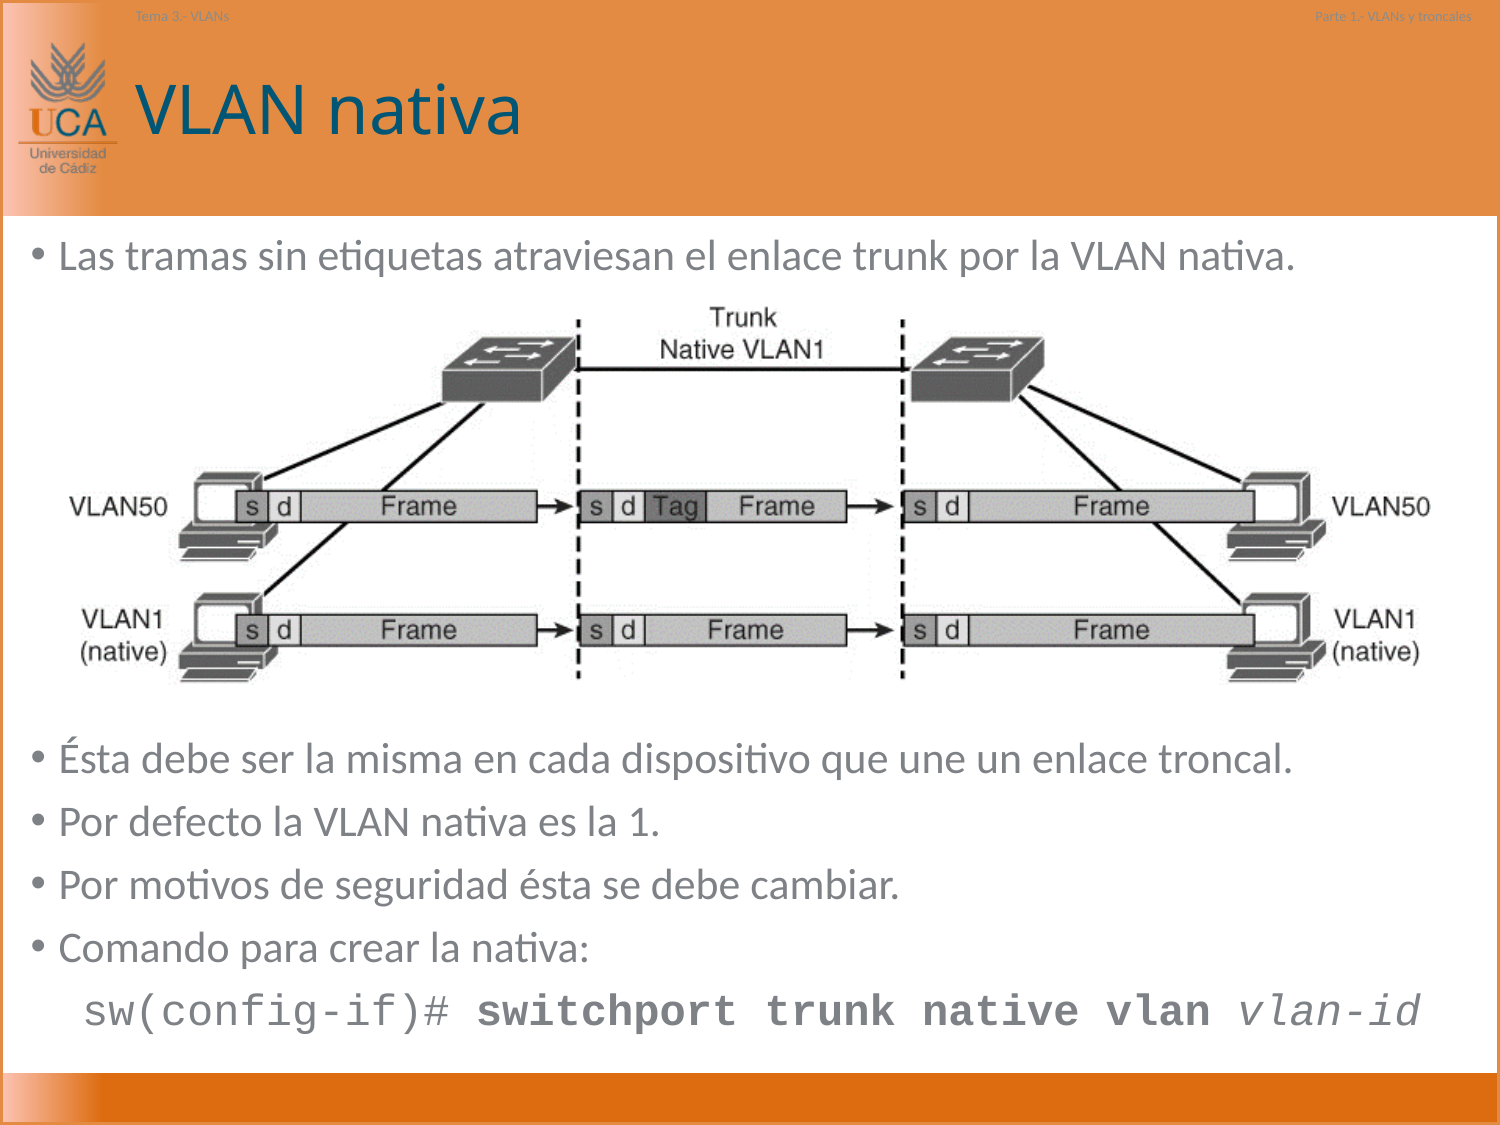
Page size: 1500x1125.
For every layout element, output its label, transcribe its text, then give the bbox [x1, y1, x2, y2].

list Parte 1.- VLANs y troncales [841, 1, 1488, 33]
list Las tramas sin etiquetas atraviesan el enlace trunk por la VLAN nativa. Ésta debe ser la misma en cada dispositivo que une un enlace troncal. Por defecto la VLAN nativa es la 1. Por motivos de seguridad ésta se debe cambiar. Comando para crear la nativa: sw(config-if)# switchport trunk native vlan vlan-id [15, 225, 1488, 1074]
title VLAN nativa [120, 48, 1488, 176]
picture [69, 304, 1431, 685]
picture [15, 40, 121, 176]
list Tema 3.- VLANs [120, 1, 831, 33]
